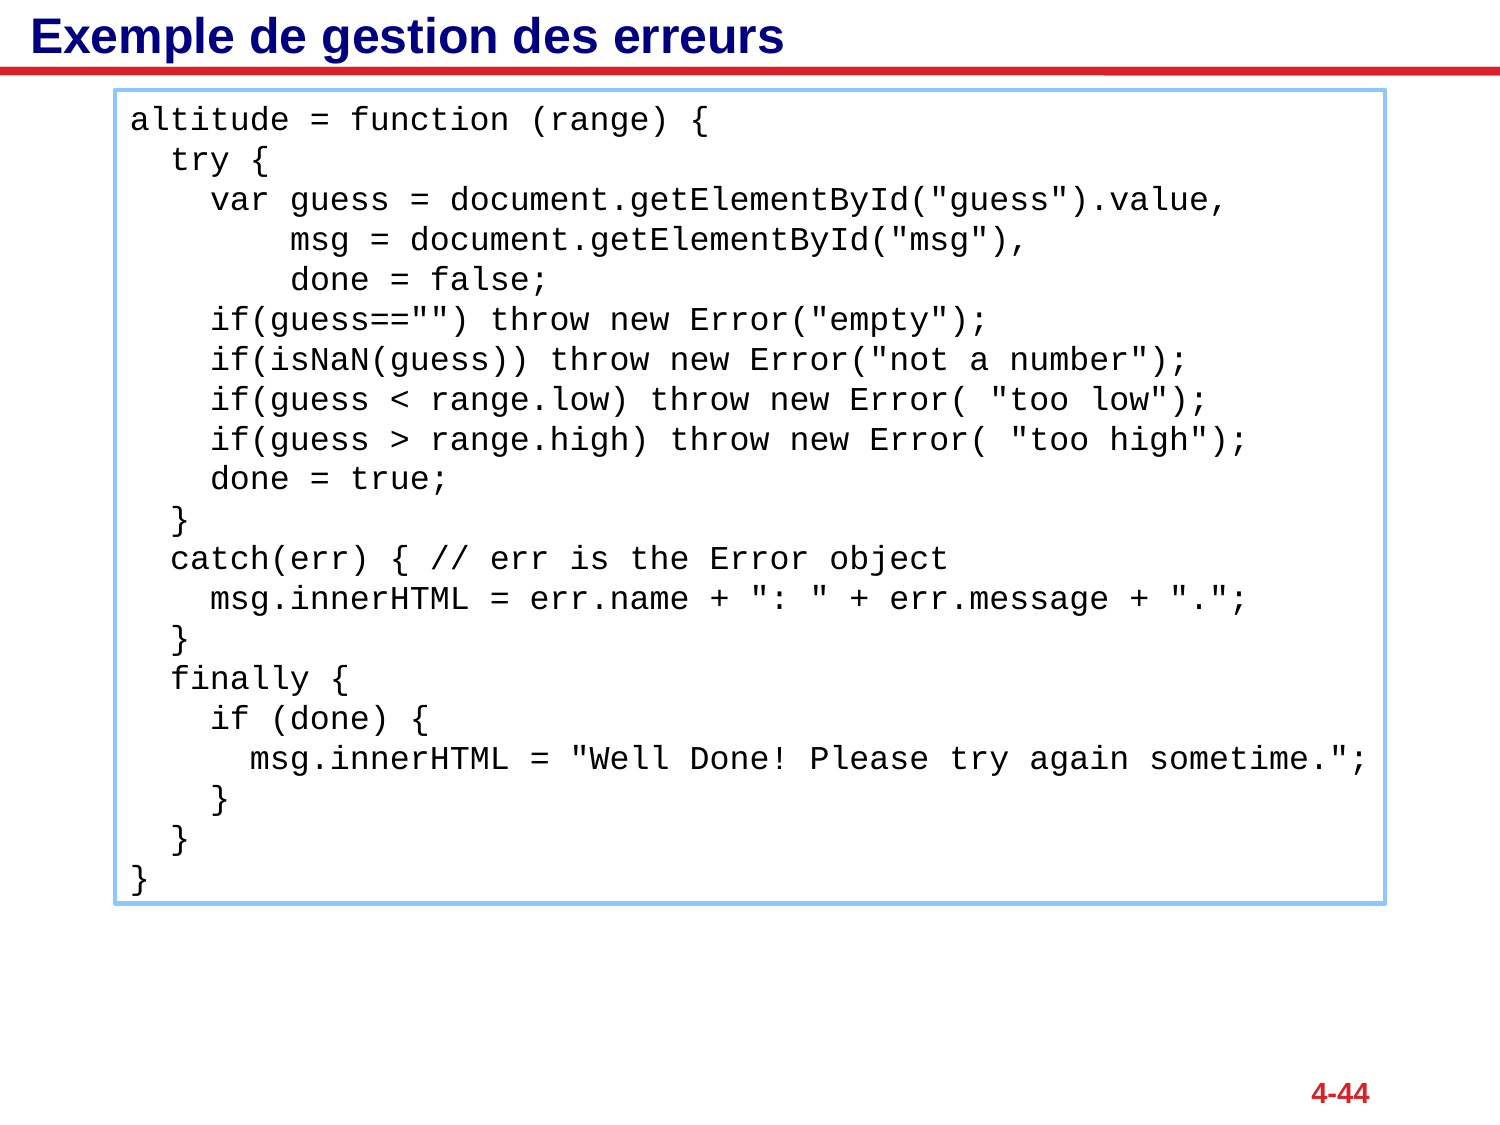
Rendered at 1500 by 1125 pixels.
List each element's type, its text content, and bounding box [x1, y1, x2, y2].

text_box altitude = function (range) { try { var guess = document.getElementById("guess").value, msg = document.getElementById("msg"), done = false; if(guess=="") throw new Error("empty"); if(isNaN(guess)) throw new Error("not a number"); if(guess < range.low) throw new Error( "too low"); if(guess > range.high) throw new Error( "too high"); done = true; } catch(err) { // err is the Error object msg.innerHTML = err.name + ": " + err.message + "."; } finally { if (done) { msg.innerHTML = "Well Done! Please try again sometime."; } } } [115, 90, 1385, 904]
title Exemple de gestion des erreurs [0, 0, 1500, 66]
